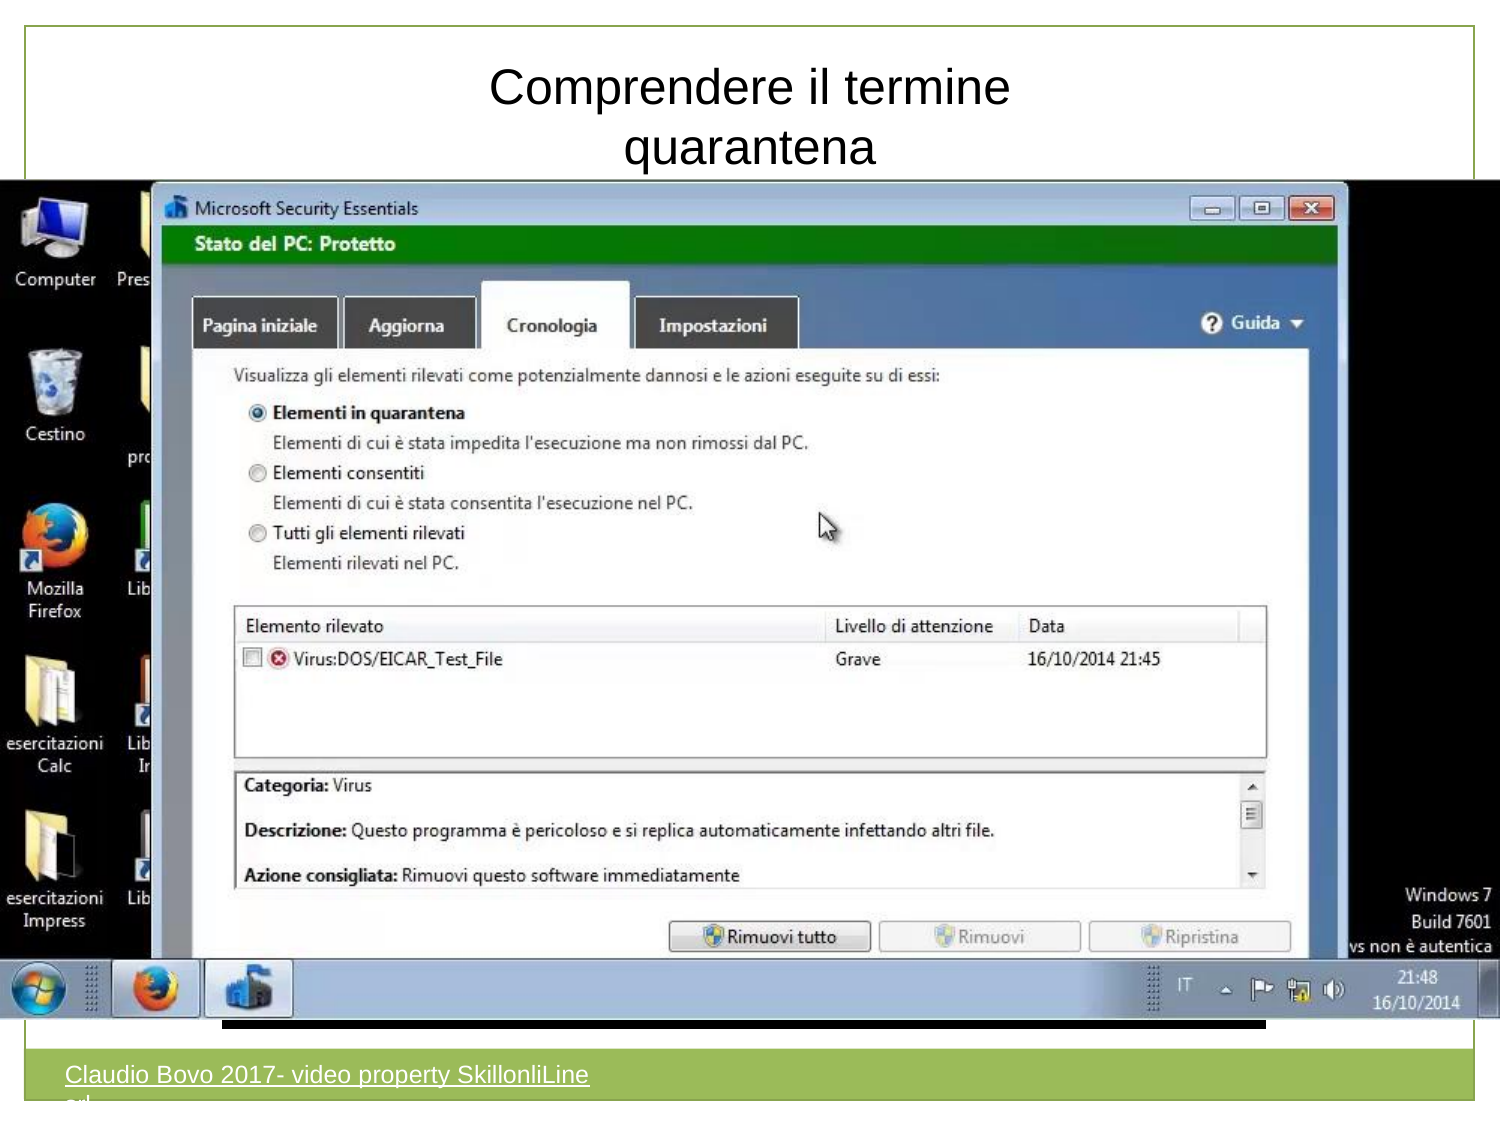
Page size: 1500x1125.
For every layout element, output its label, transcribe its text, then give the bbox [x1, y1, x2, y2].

text_box Comprendere il termine quarantena [375, 46, 1125, 178]
picture [0, 179, 1500, 1029]
text_box Claudio Bovo 2017- video property SkillonliLine srl [50, 1051, 638, 1112]
